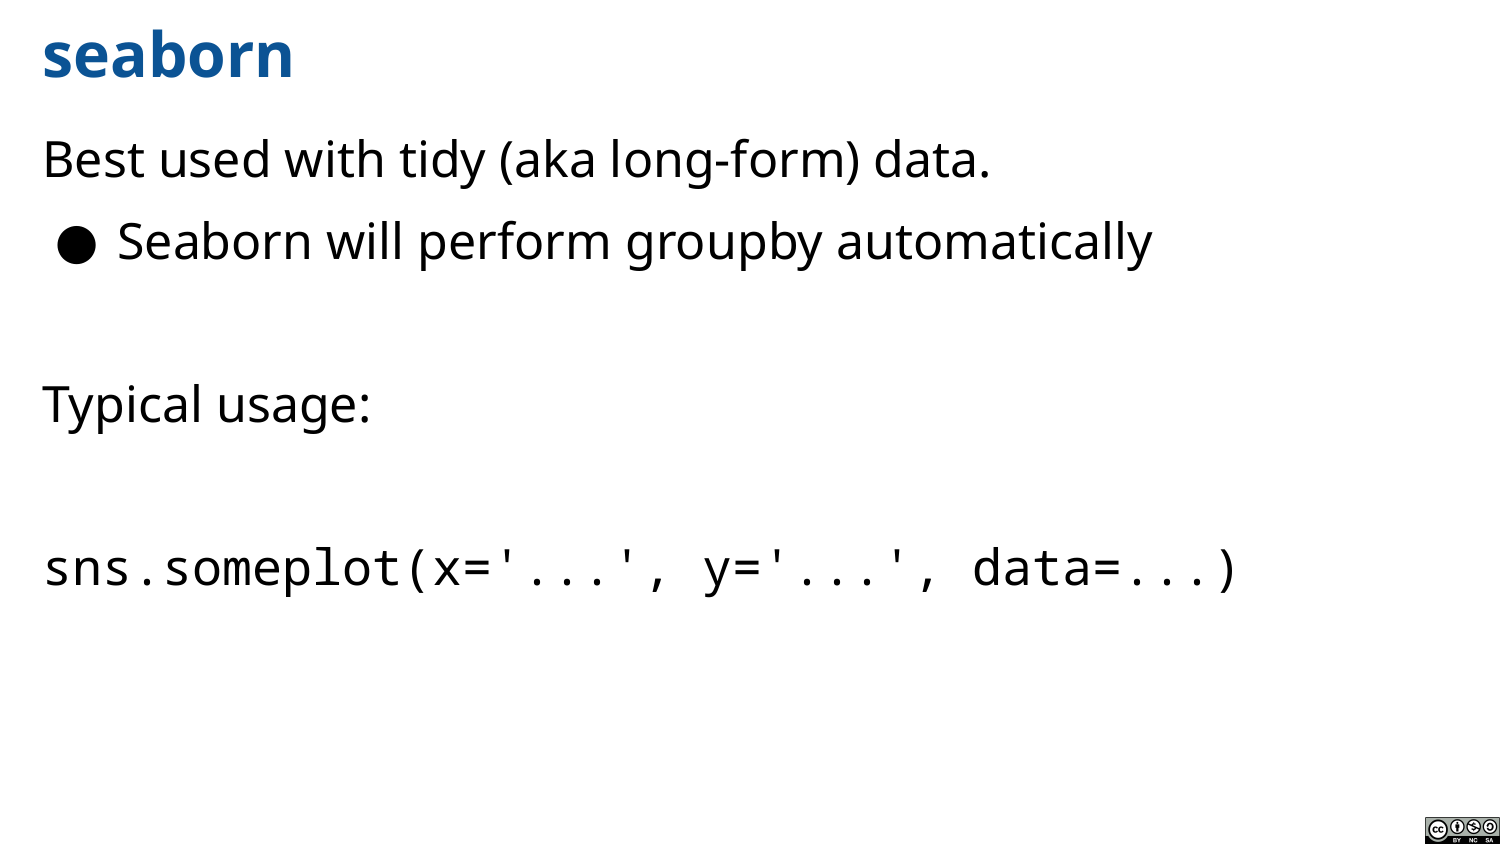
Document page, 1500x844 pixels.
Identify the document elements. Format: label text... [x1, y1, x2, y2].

title seaborn [27, 0, 1378, 109]
list Best used with tidy (aka long-form) data. Seaborn will perform groupby automatically Typical usage: sns.someplot(x='...', y='...', data=...) [27, 103, 1413, 786]
picture [1425, 817, 1500, 844]
